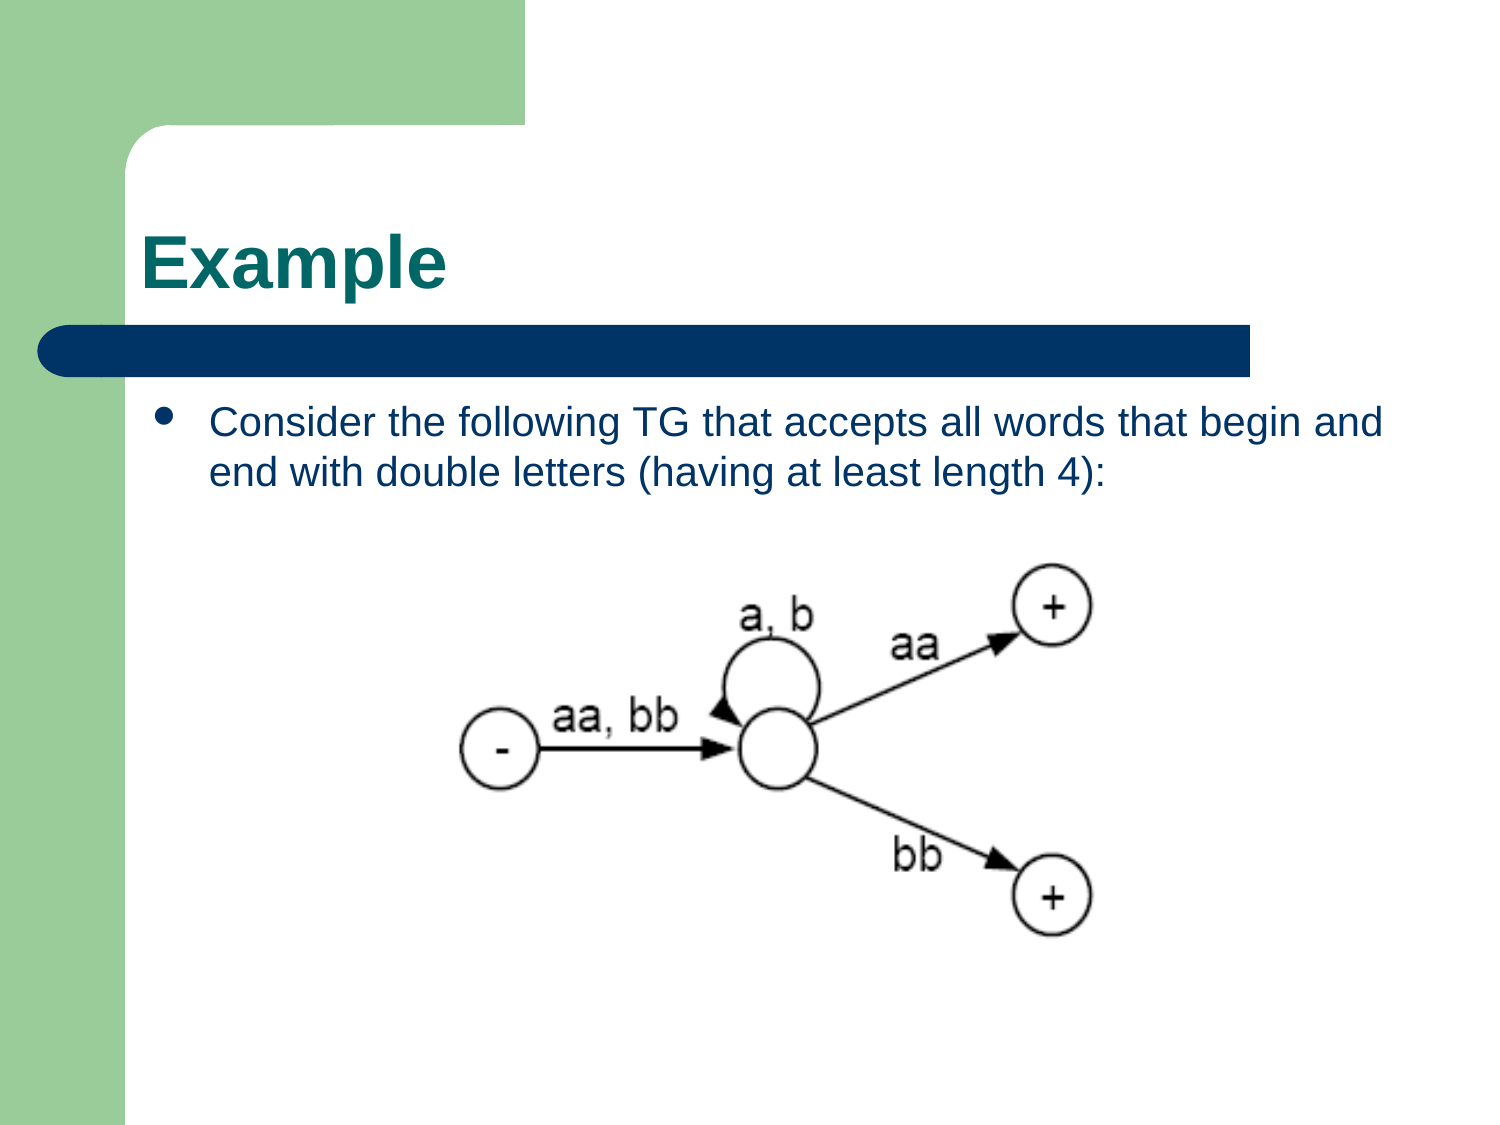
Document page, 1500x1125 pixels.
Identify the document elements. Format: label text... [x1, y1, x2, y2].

list Consider the following TG that accepts all words that begin and end with double letters (having at least length 4): [137, 387, 1400, 999]
title Example [125, 125, 1425, 313]
picture [437, 562, 1113, 944]
